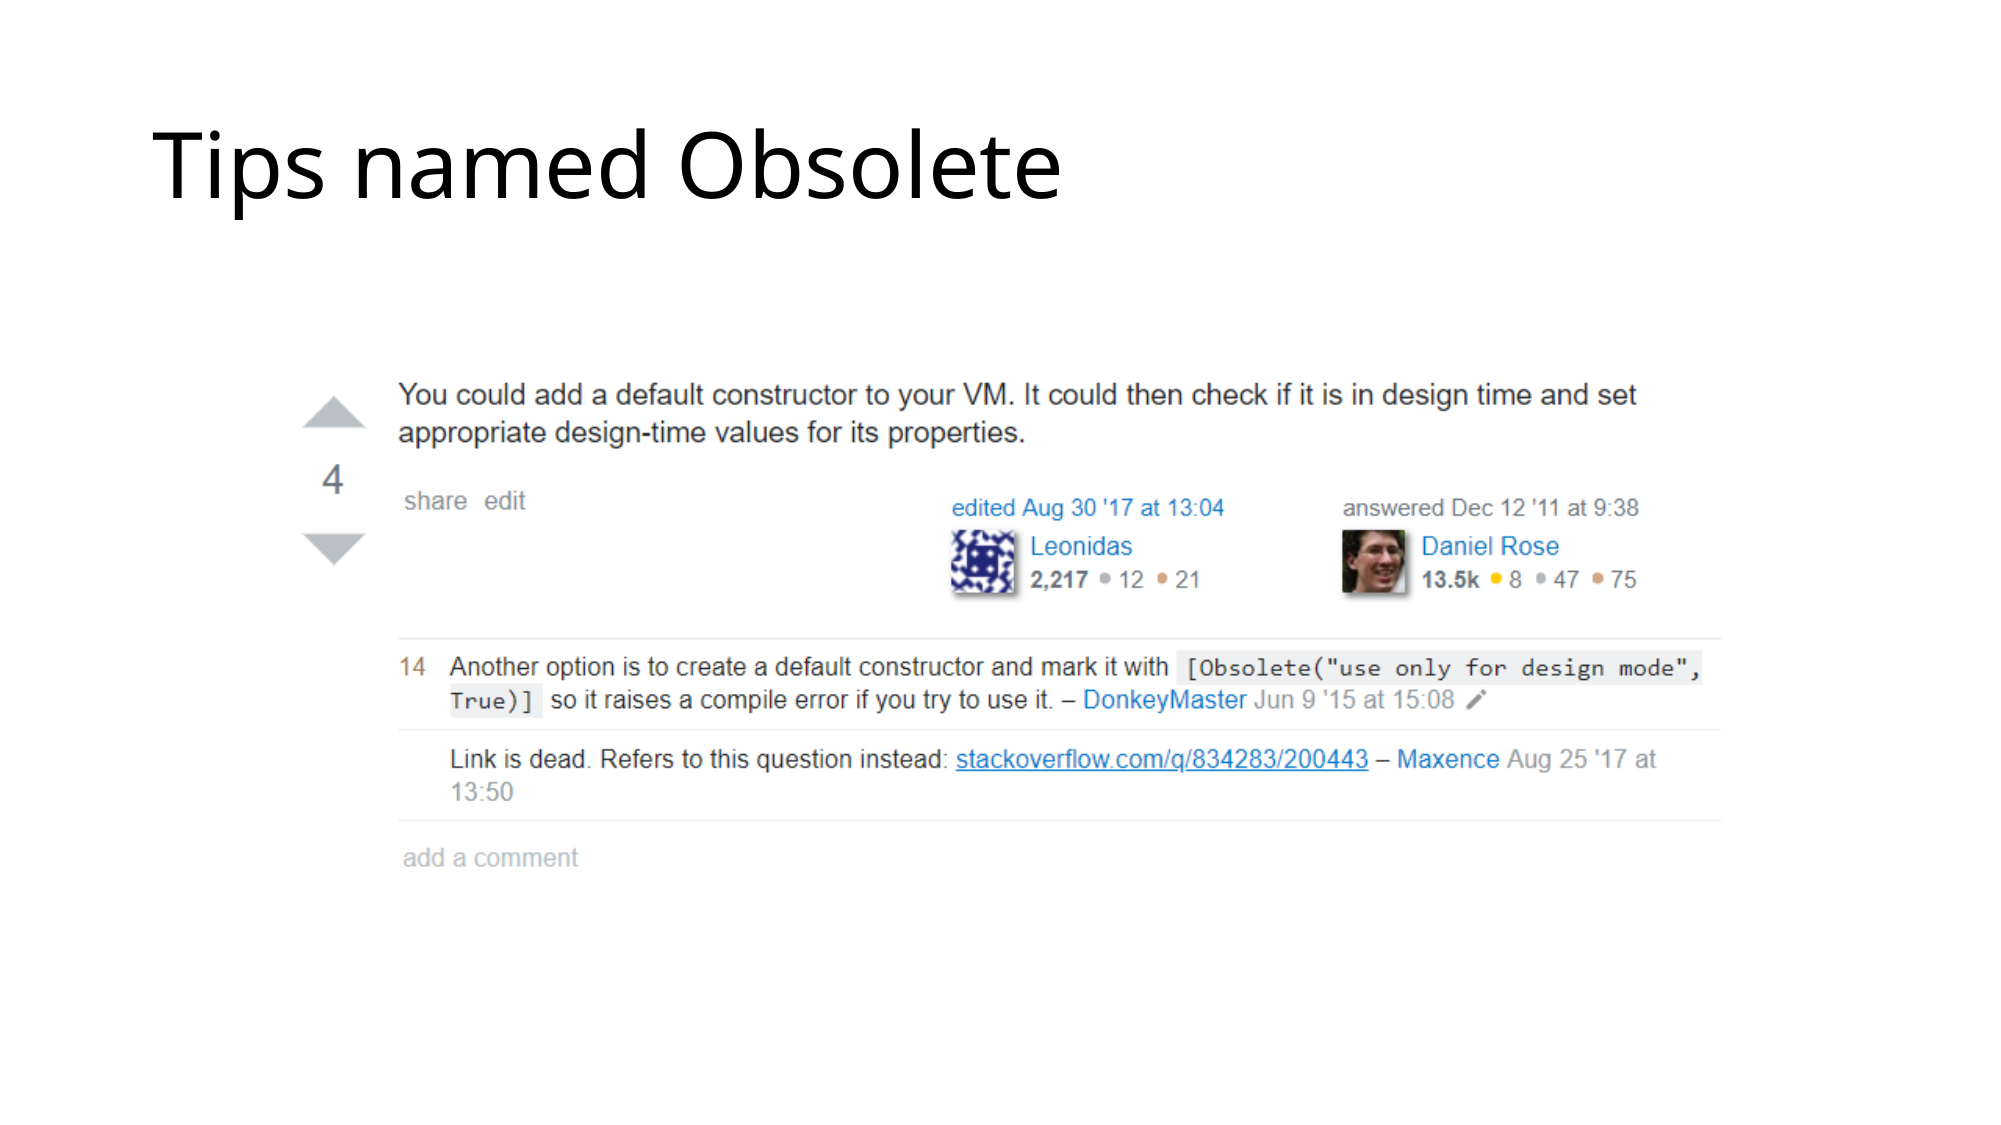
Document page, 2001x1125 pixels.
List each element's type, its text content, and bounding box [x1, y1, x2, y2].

picture [260, 322, 1740, 895]
title Tips named Obsolete [137, 59, 1863, 278]
